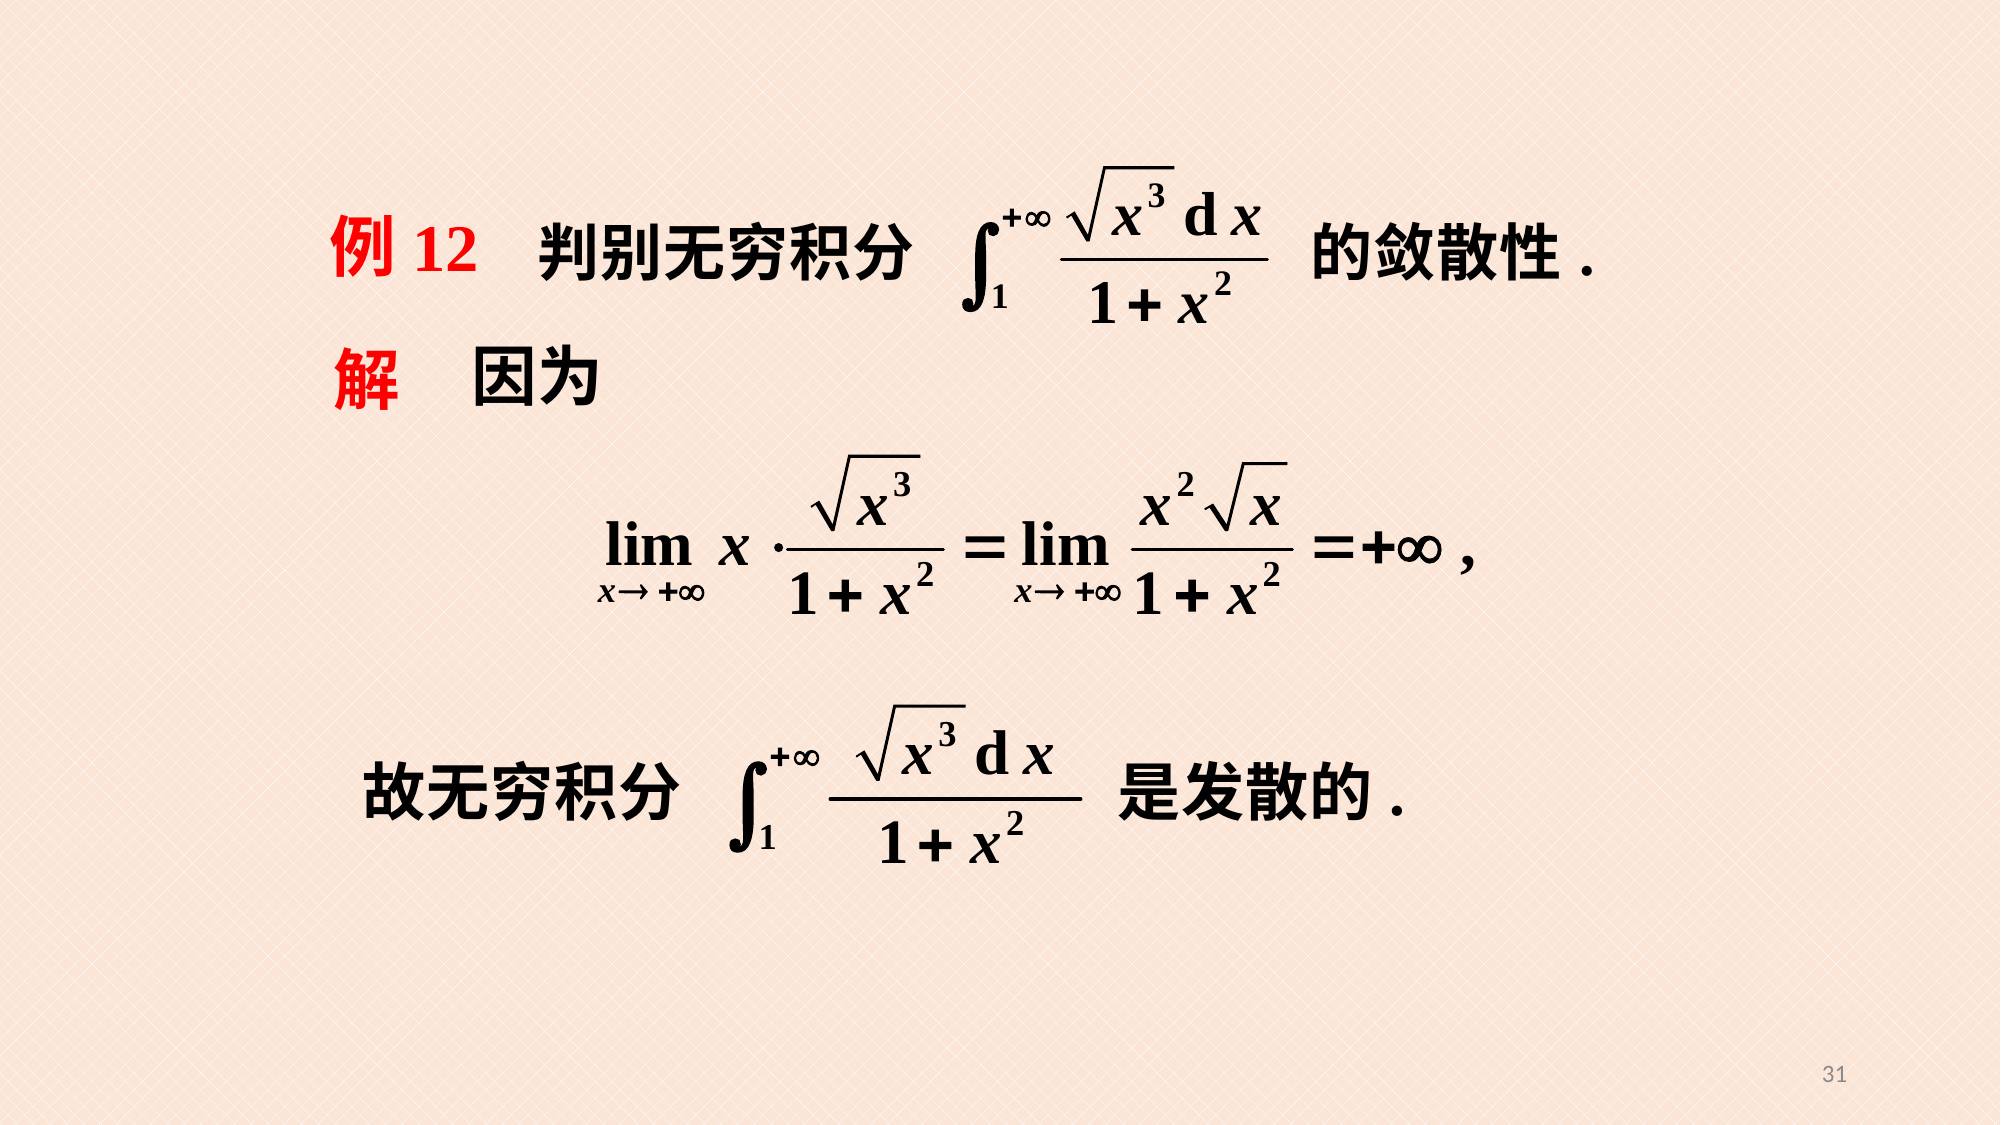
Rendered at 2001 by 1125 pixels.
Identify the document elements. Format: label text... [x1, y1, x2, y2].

slide_number 31 [1412, 1042, 1863, 1103]
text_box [467, 334, 653, 423]
text_box 解 [318, 330, 416, 426]
text_box 例12 [314, 197, 494, 292]
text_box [355, 689, 1449, 879]
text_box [585, 439, 1521, 629]
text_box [529, 151, 1638, 338]
